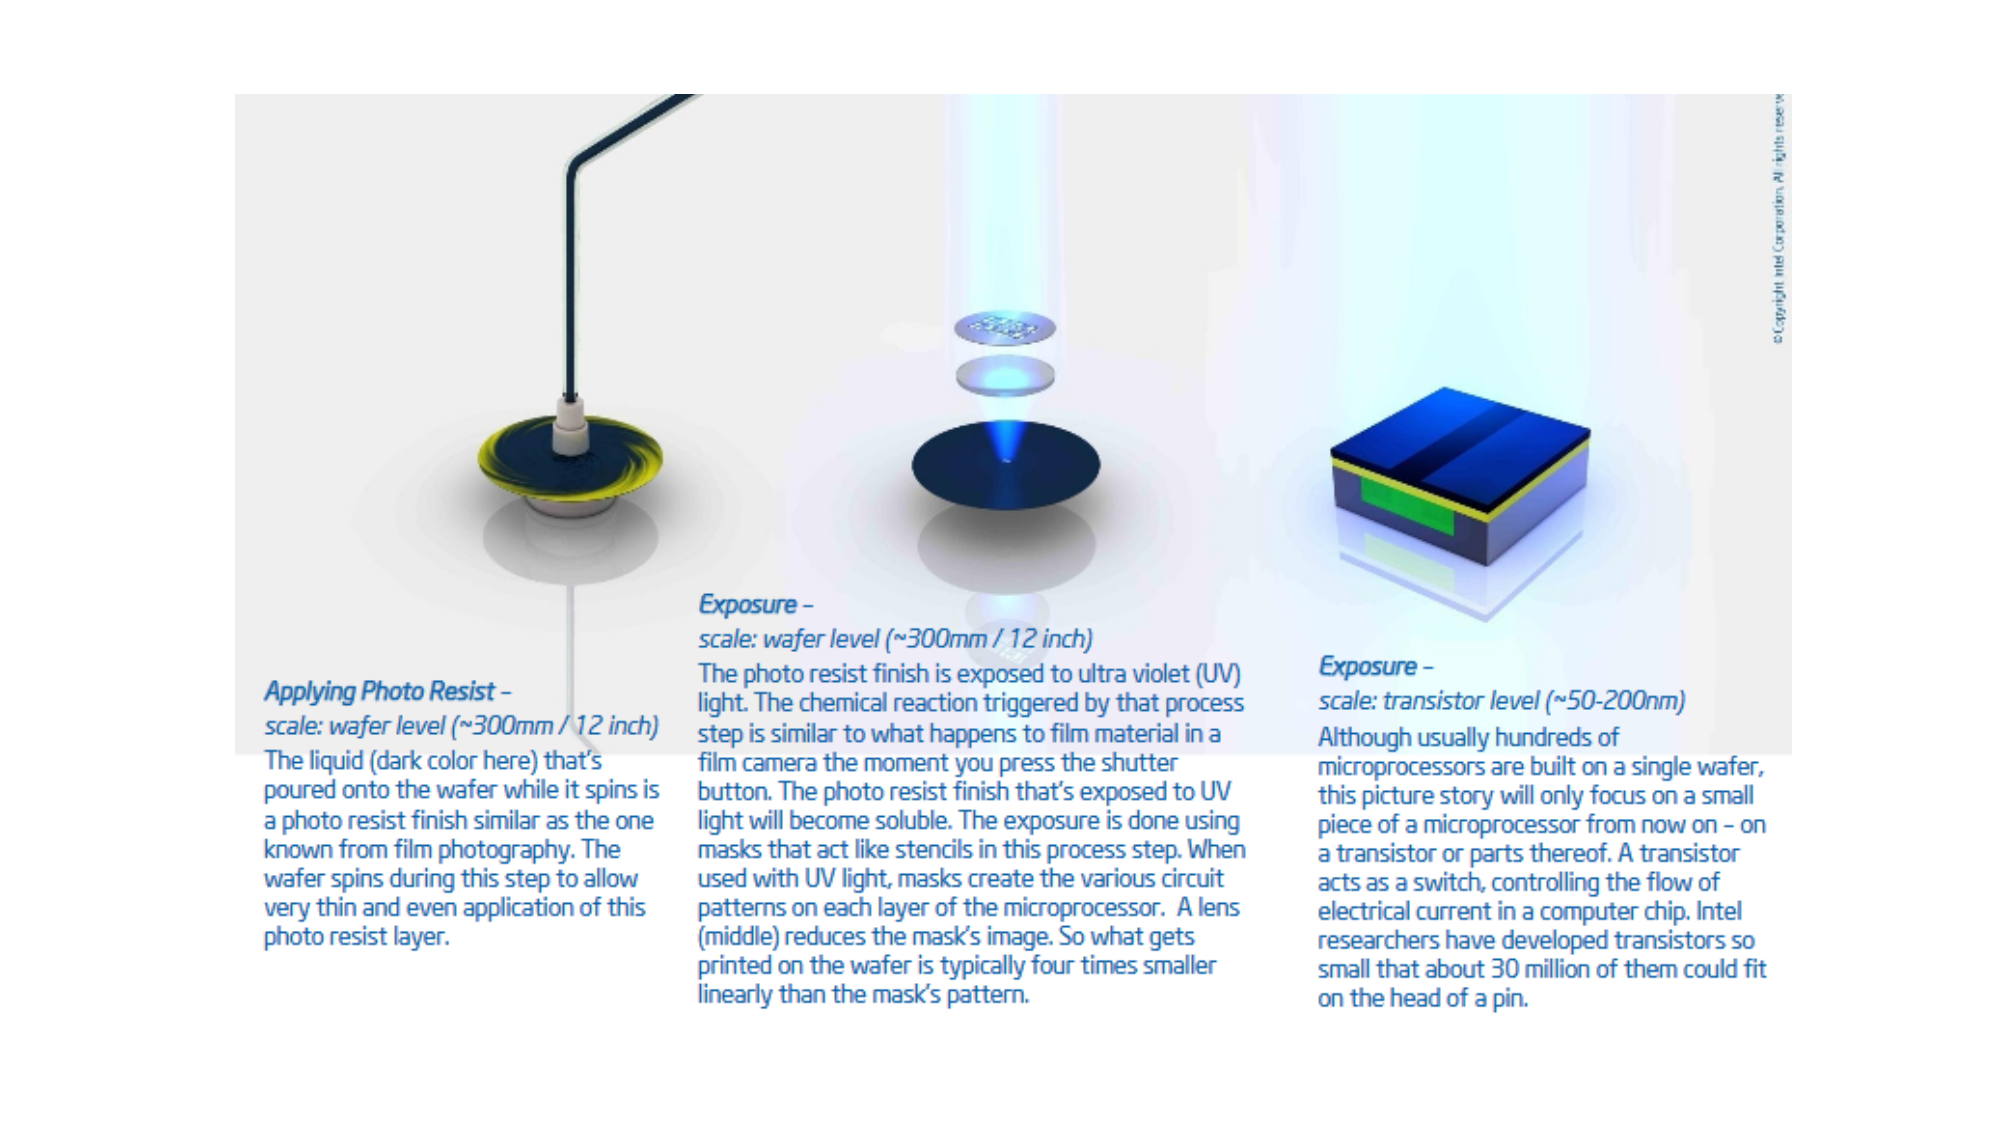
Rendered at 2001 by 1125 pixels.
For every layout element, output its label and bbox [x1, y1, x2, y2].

picture [235, 94, 1793, 1040]
